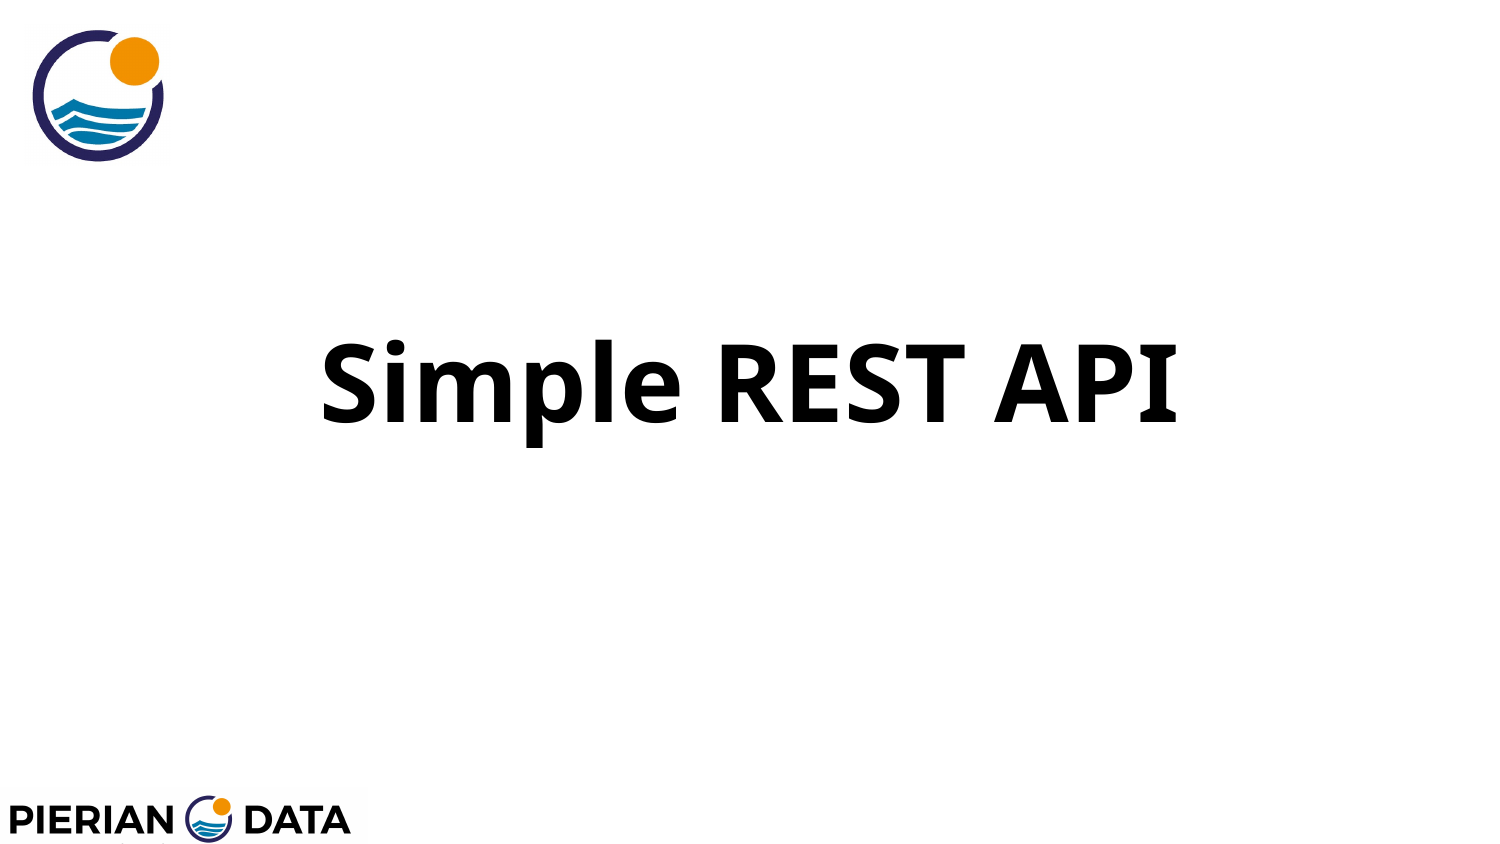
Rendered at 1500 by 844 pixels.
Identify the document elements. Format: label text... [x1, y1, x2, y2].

title Simple REST API [51, 122, 1449, 459]
picture [24, 24, 172, 167]
picture [0, 787, 368, 844]
